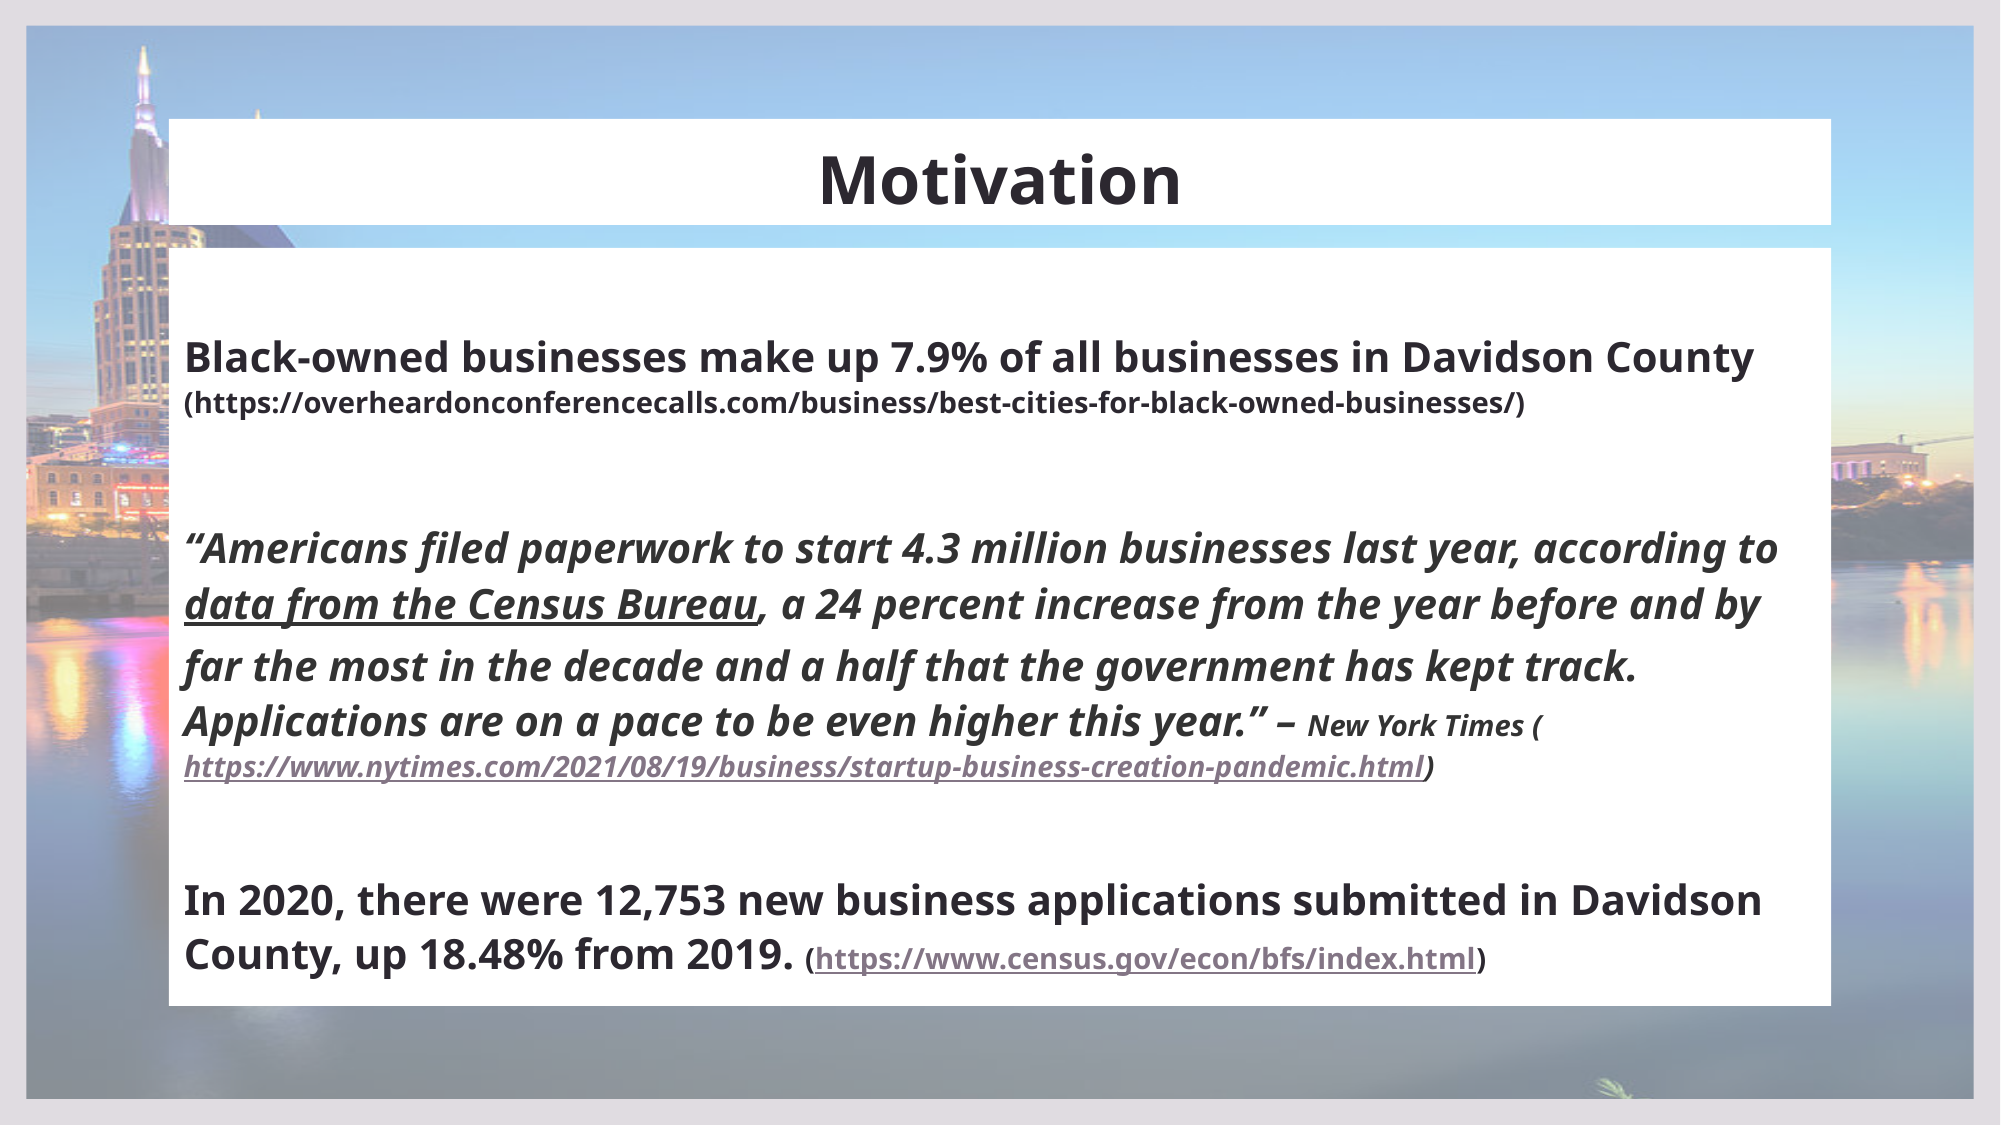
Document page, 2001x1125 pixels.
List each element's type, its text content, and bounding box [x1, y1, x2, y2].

title Motivation [168, 118, 1832, 225]
list Black-owned businesses make up 7.9% of all businesses in Davidson County (https://overheardonconferencecalls.com/business/best-cities-for-black-owned-businesses/) “Americans filed paperwork to start 4.3 million businesses last year, according to data from the Census Bureau, a 24 percent increase from the year before and by far the most in the decade and a half that the government has kept track. Applications are on a pace to be even higher this year.” – New York Times (https://www.nytimes.com/2021/08/19/business/startup-business-creation-pandemic.html) In 2020, there were 12,753 new business applications submitted in Davidson County, up 18.48% from 2019. (https://www.census.gov/econ/bfs/index.html) [168, 247, 1832, 1006]
